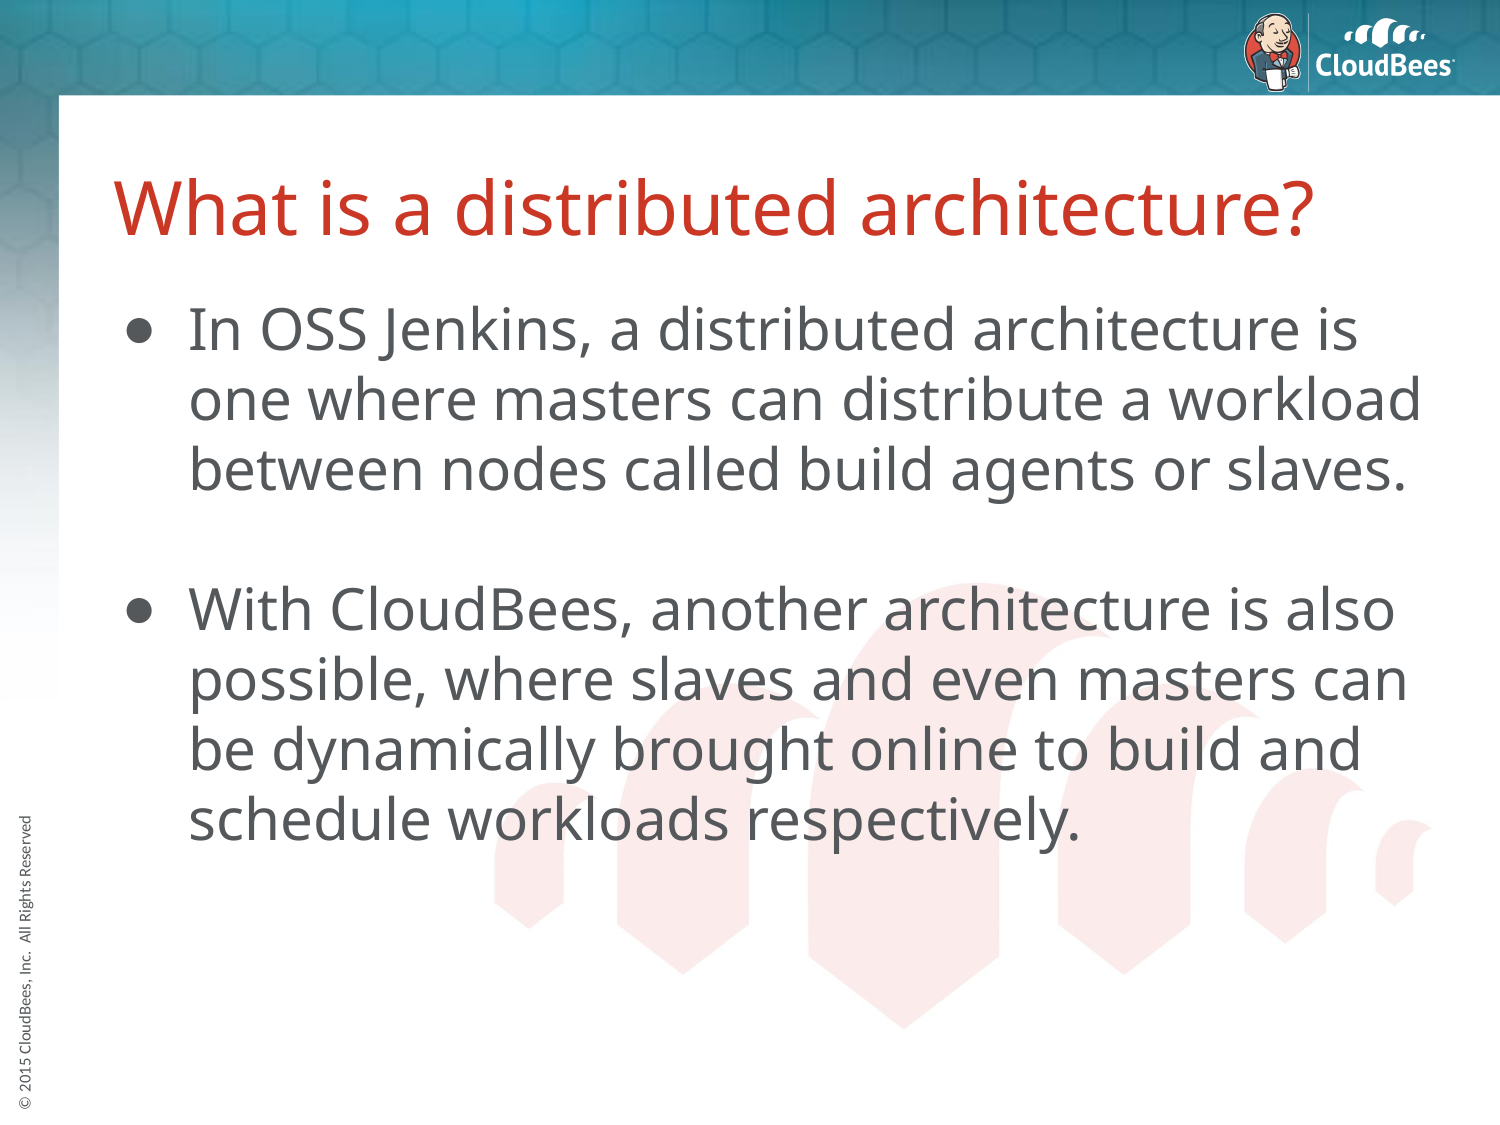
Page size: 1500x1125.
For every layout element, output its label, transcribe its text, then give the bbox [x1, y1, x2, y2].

list In OSS Jenkins, a distributed architecture is one where masters can distribute a workload between nodes called build agents or slaves. With CloudBees, another architecture is also possible, where slaves and even masters can be dynamically brought online to build and schedule workloads respectively. [98, 277, 1448, 1021]
picture [468, 559, 1455, 1052]
picture [0, 0, 1500, 1125]
title What is a distributed architecture? [98, 136, 1448, 274]
